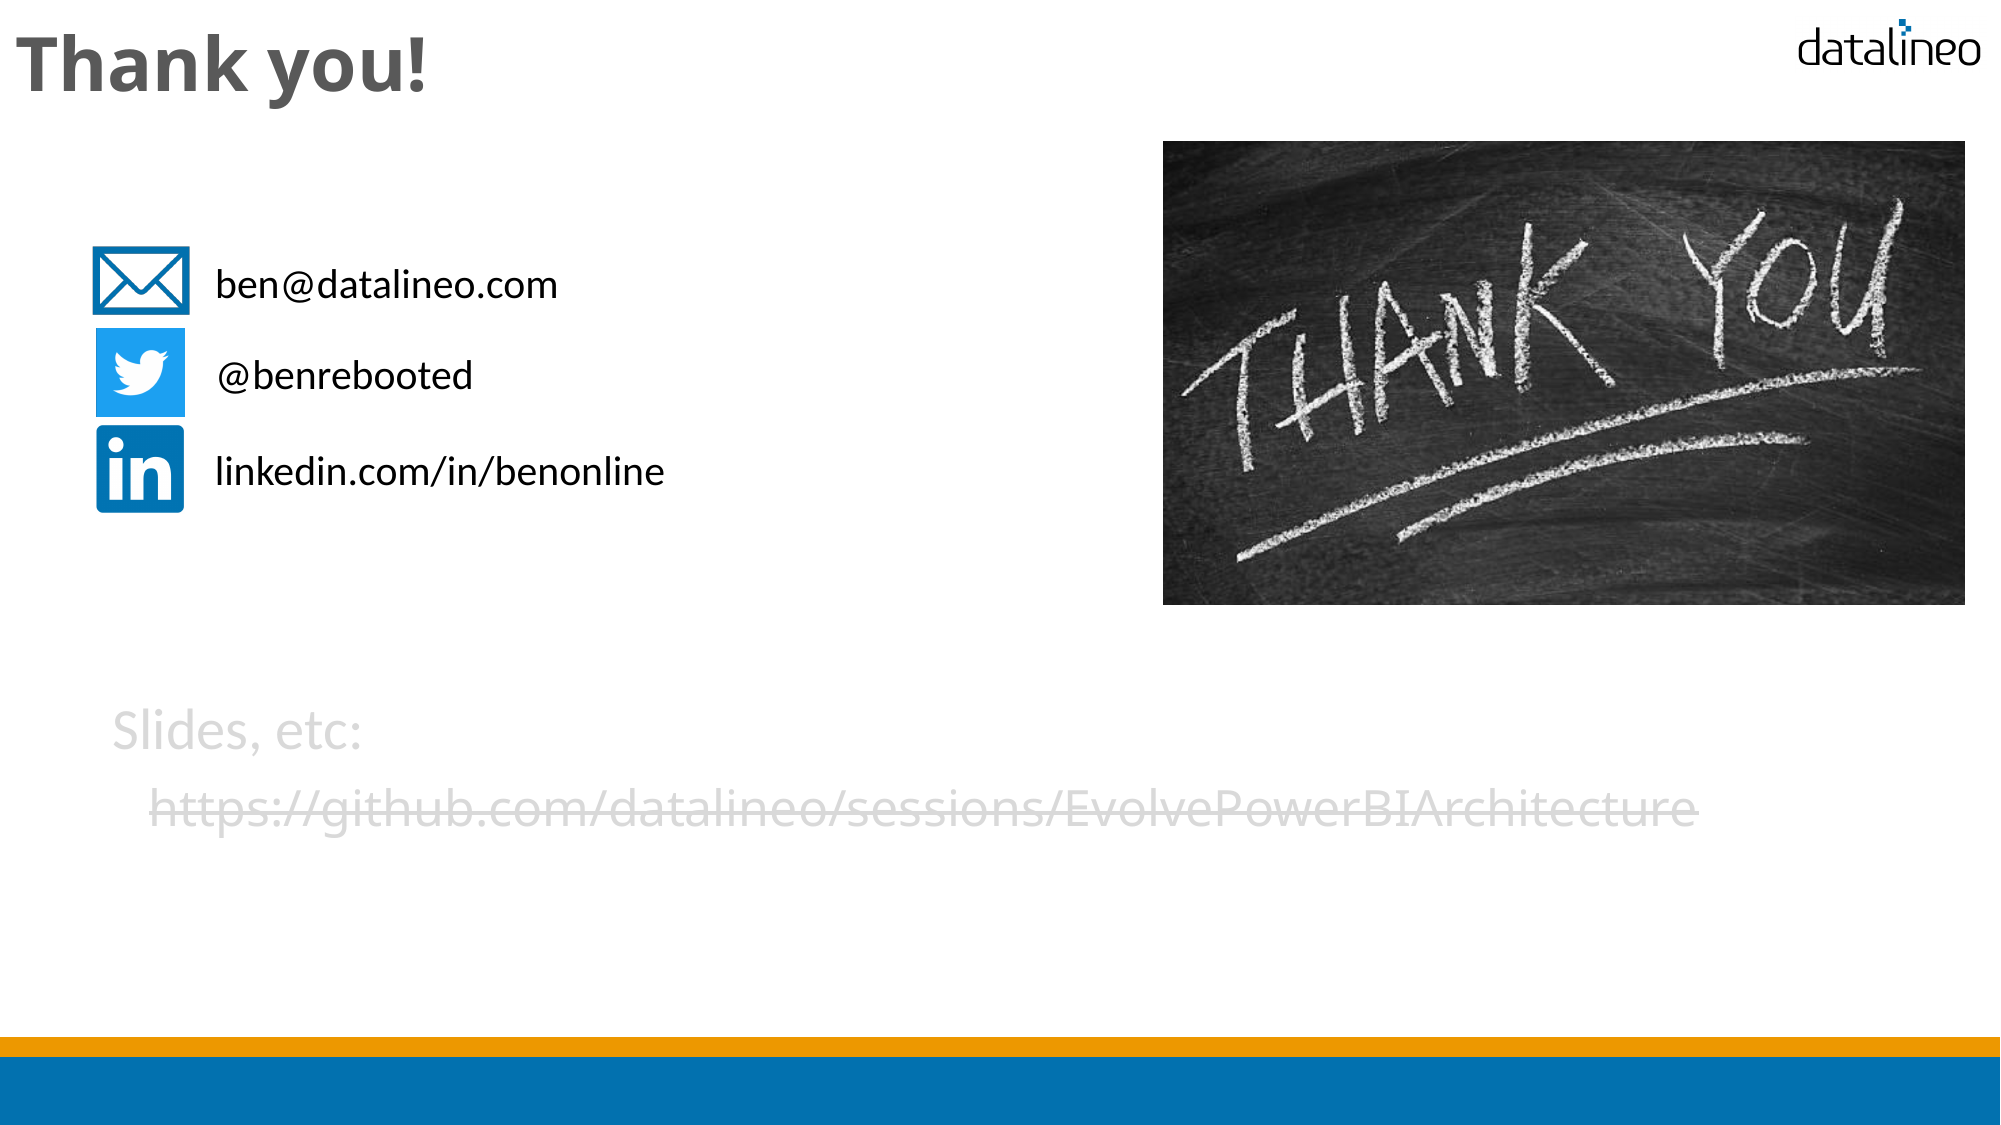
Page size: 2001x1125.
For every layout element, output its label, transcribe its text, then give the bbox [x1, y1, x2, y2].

picture [82, 222, 199, 417]
text_box Slides, etc: [98, 683, 379, 769]
text_box linkedin.com/in/benonline [200, 436, 804, 502]
picture [1795, 16, 1987, 73]
picture [1163, 141, 1965, 605]
text_box ben@datalineo.com [200, 249, 656, 315]
title Thank you! [0, 3, 2000, 132]
text_box https://github.com/datalineo/sessions/EvolvePowerBIArchitecture [133, 769, 1714, 845]
text_box @benrebooted [200, 340, 656, 405]
text_box [0, 1057, 2000, 1125]
picture [94, 424, 185, 514]
text_box [0, 1037, 2000, 1057]
